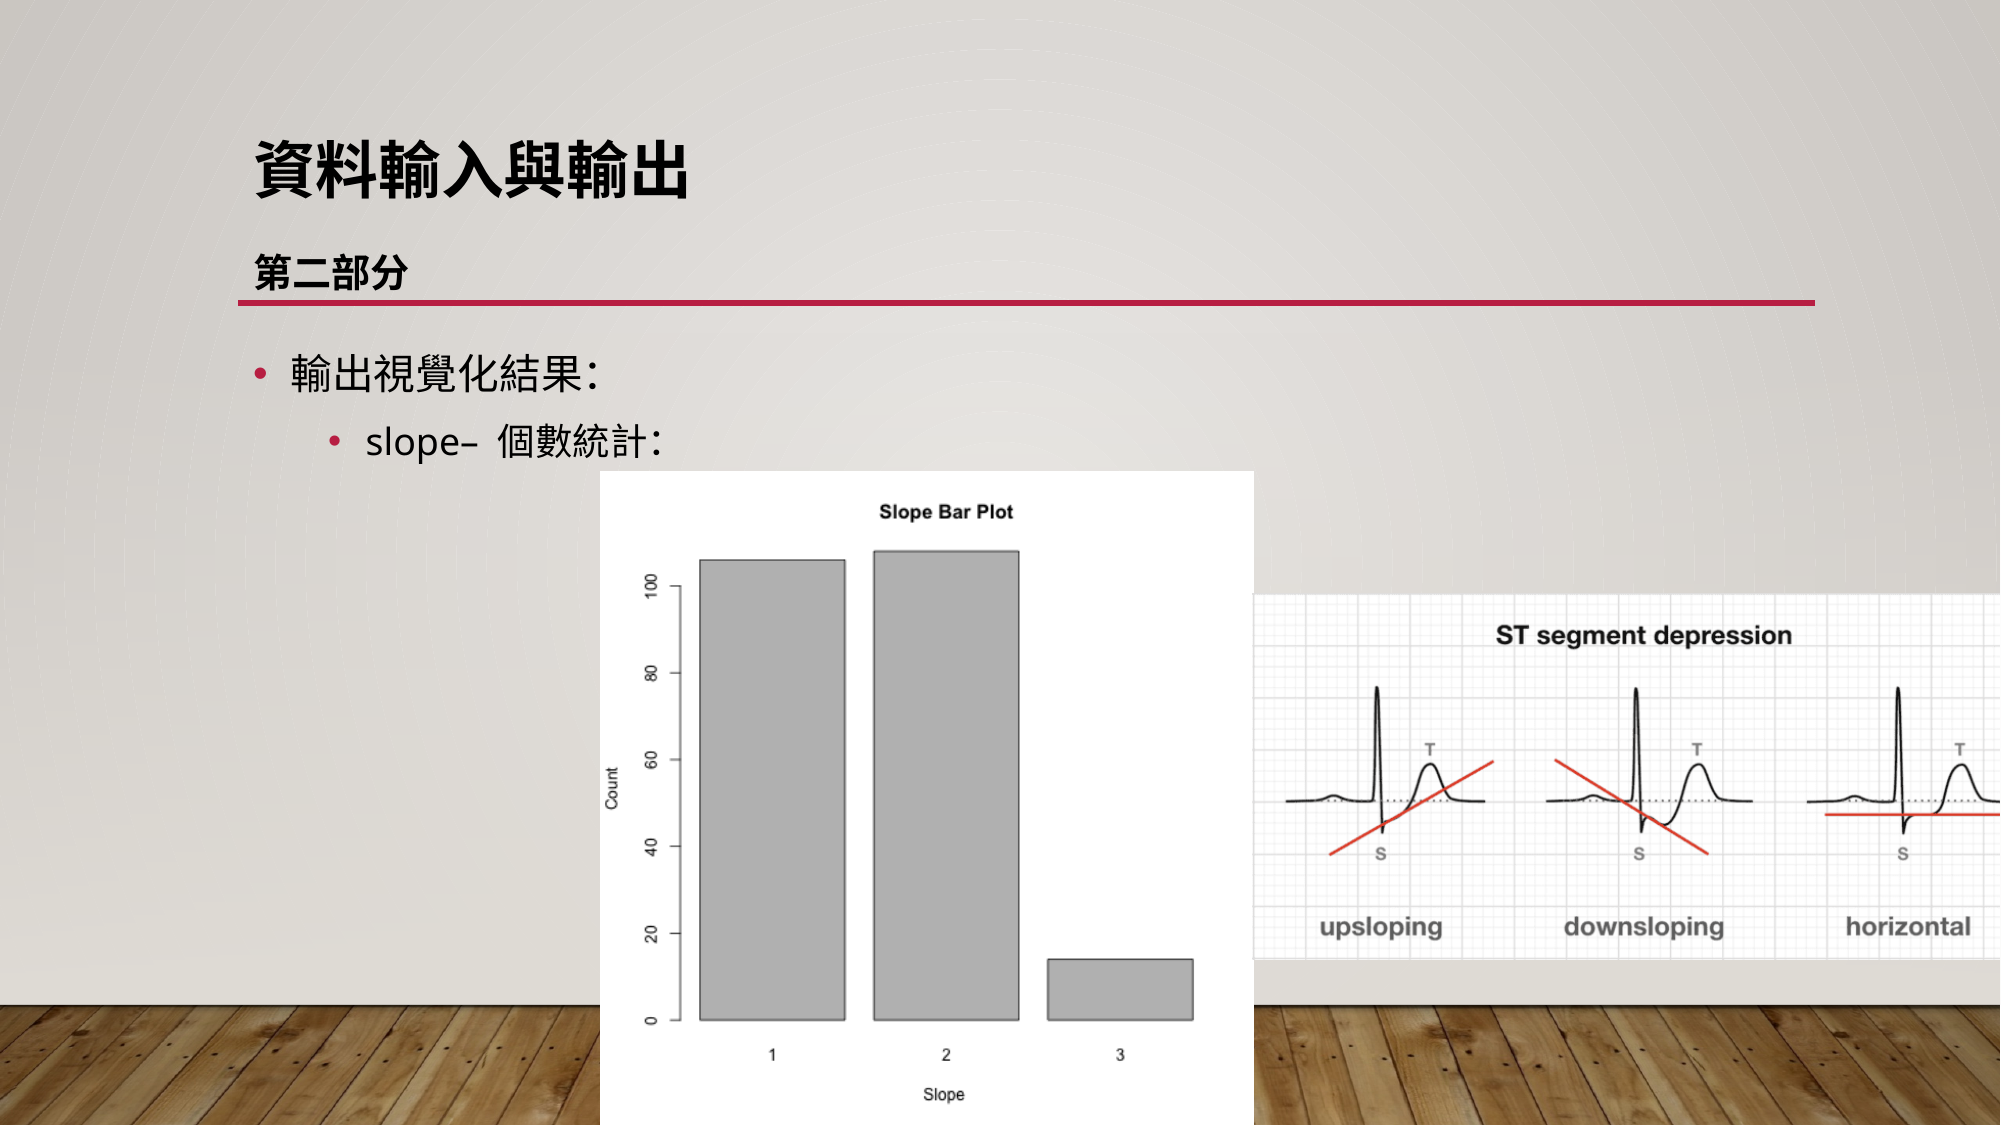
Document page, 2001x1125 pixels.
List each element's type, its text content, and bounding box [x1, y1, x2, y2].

picture [0, 471, 2000, 1125]
list 輸出視覺化結果： slope– 個數統計： [238, 330, 1814, 897]
title 資料輸入與輸出 第二部分 [238, 131, 1814, 305]
